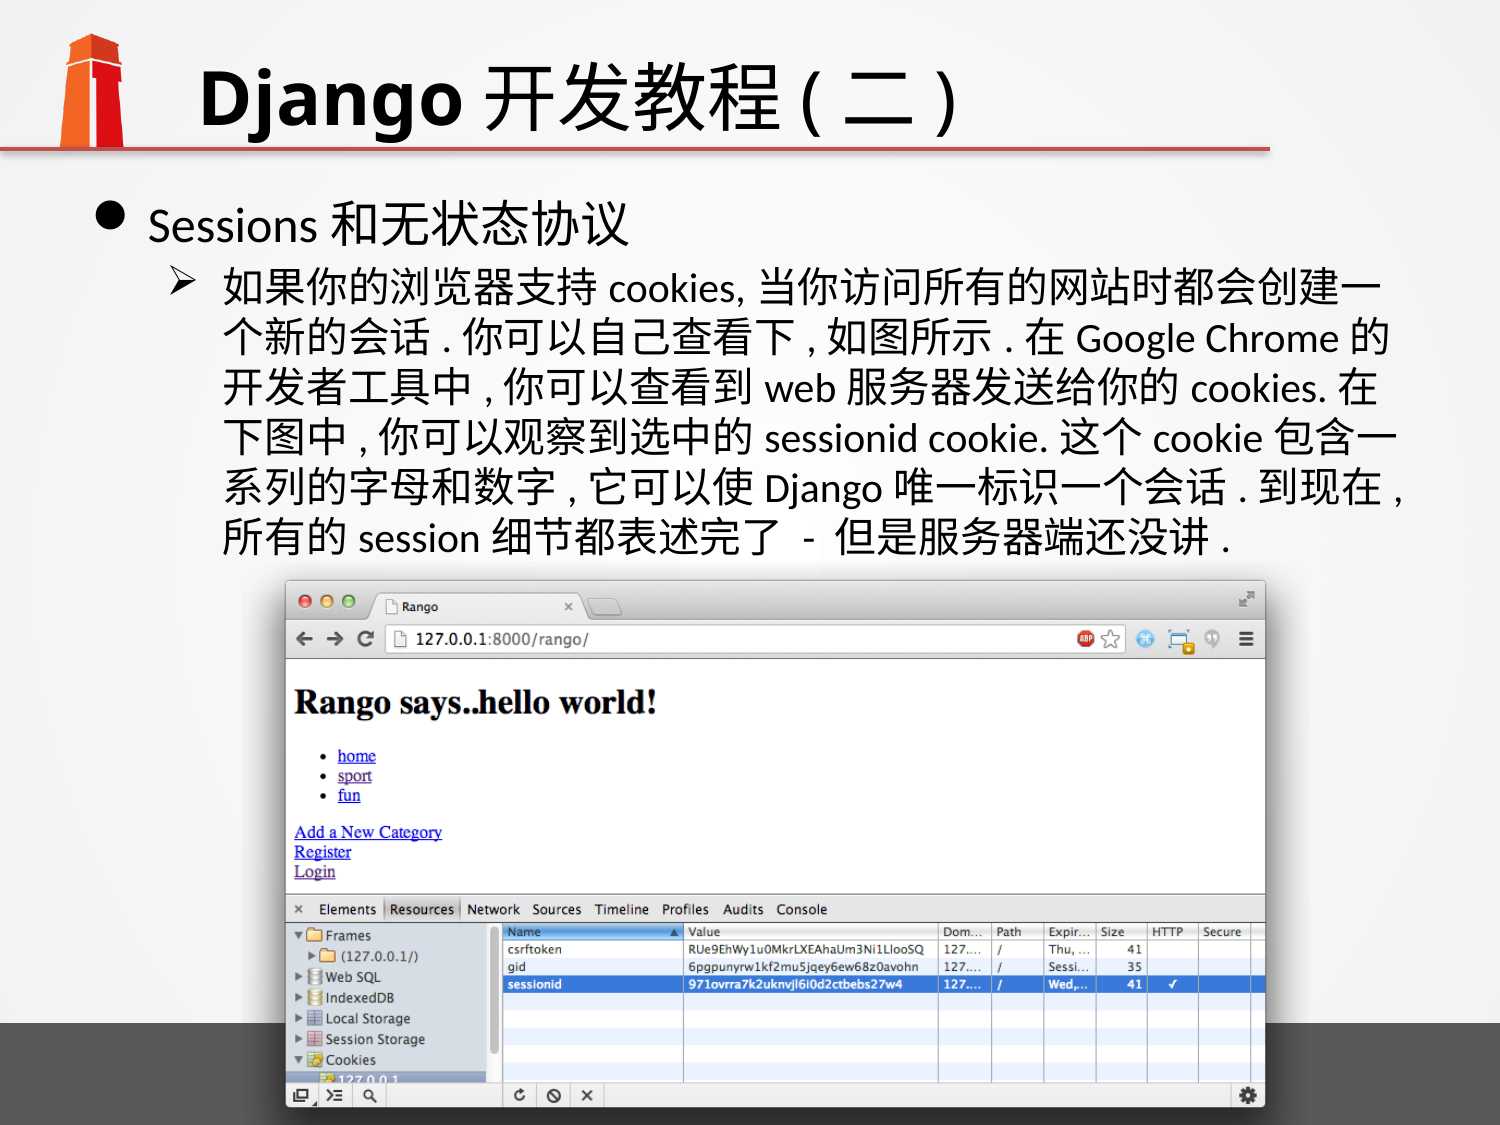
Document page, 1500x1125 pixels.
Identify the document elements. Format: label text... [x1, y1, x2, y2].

list Sessions和无状态协议 如果你的浏览器支持cookies,当你访问所有的网站时都会创建一个新的会话.你可以自己查看下,如图所示.在Google Chrome的开发者工具中,你可以查看到web服务器发送给你的cookies.在下图中,你可以观察到选中的sessionid cookie.这个cookie包含一系列的字母和数字,它可以使Django唯一标识一个会话.到现在,所有的session细节都表述完了 - 但是服务器端还没讲. [76, 184, 1427, 982]
title Django开发教程(二) [183, 42, 1270, 149]
picture [241, 562, 1309, 1125]
picture [16, 11, 166, 147]
